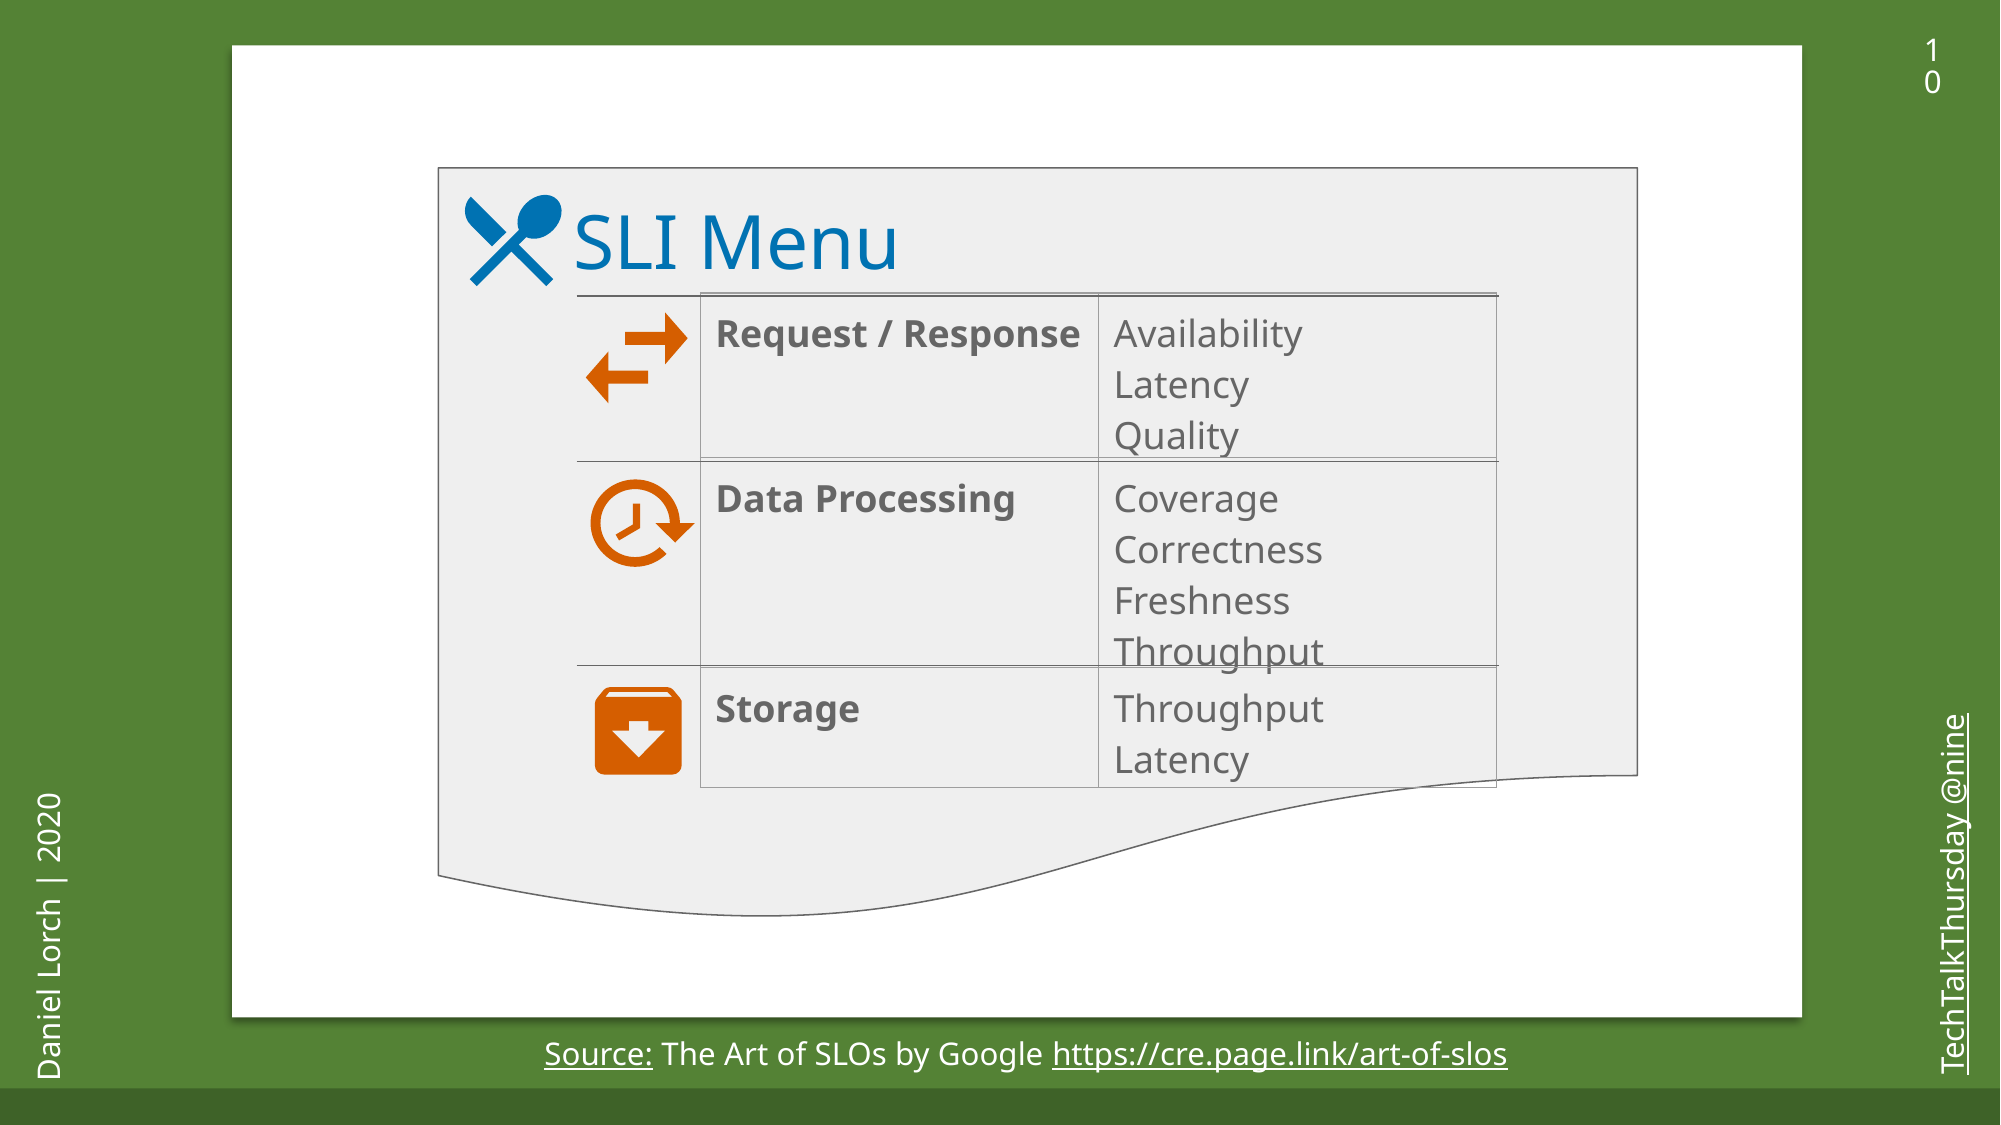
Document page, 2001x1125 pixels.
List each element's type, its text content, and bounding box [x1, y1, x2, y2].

table_cell Storage [701, 668, 1098, 787]
table_cell Throughput Latency [1099, 668, 1496, 787]
table_cell Coverage Correctness Freshness Throughput [1099, 462, 1496, 665]
text_box Daniel Lorch | 2020 [21, 777, 74, 1096]
text_box 10 [1909, 23, 1974, 81]
text_box Source: The Art of SLOs by Google https://cre.page.link/art-of-slos [529, 1026, 1524, 1084]
text_box [464, 196, 507, 247]
text_box [594, 687, 682, 775]
text_box [585, 351, 649, 404]
text_box [590, 479, 695, 567]
text_box [438, 167, 1638, 916]
text_box SLI Menu [558, 179, 1078, 292]
table_cell Data Processing [701, 462, 1098, 665]
table_header Availability Latency Quality [1099, 297, 1496, 457]
text_box [625, 312, 688, 365]
text_box [0, 1087, 2000, 1125]
text_box [231, 44, 1803, 1018]
text_box TechTalkThursday @nine [1925, 698, 1983, 1090]
text_box [469, 194, 562, 287]
table_header Request / Response [701, 297, 1098, 457]
